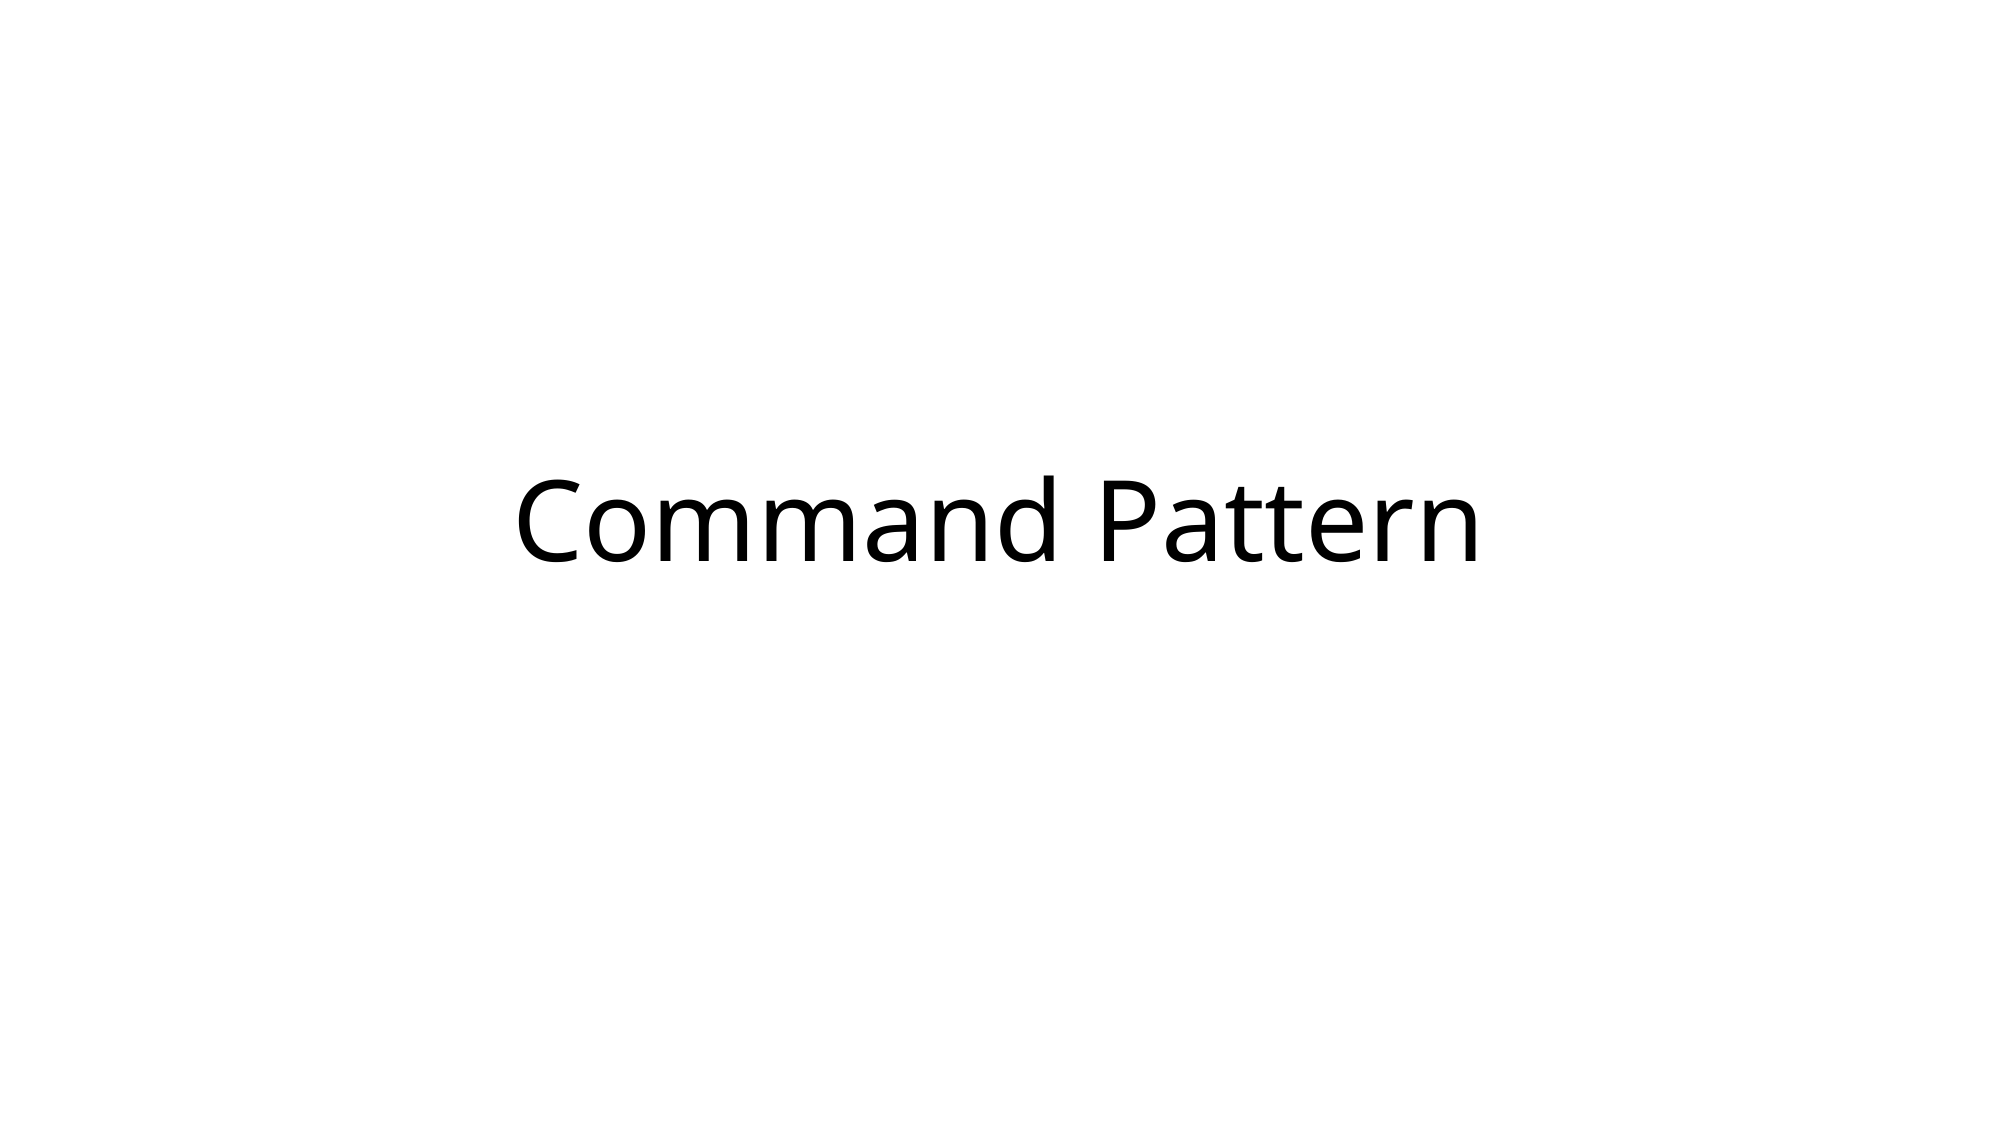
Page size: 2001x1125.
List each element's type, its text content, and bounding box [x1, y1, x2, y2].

title Command Pattern [136, 372, 1862, 594]
